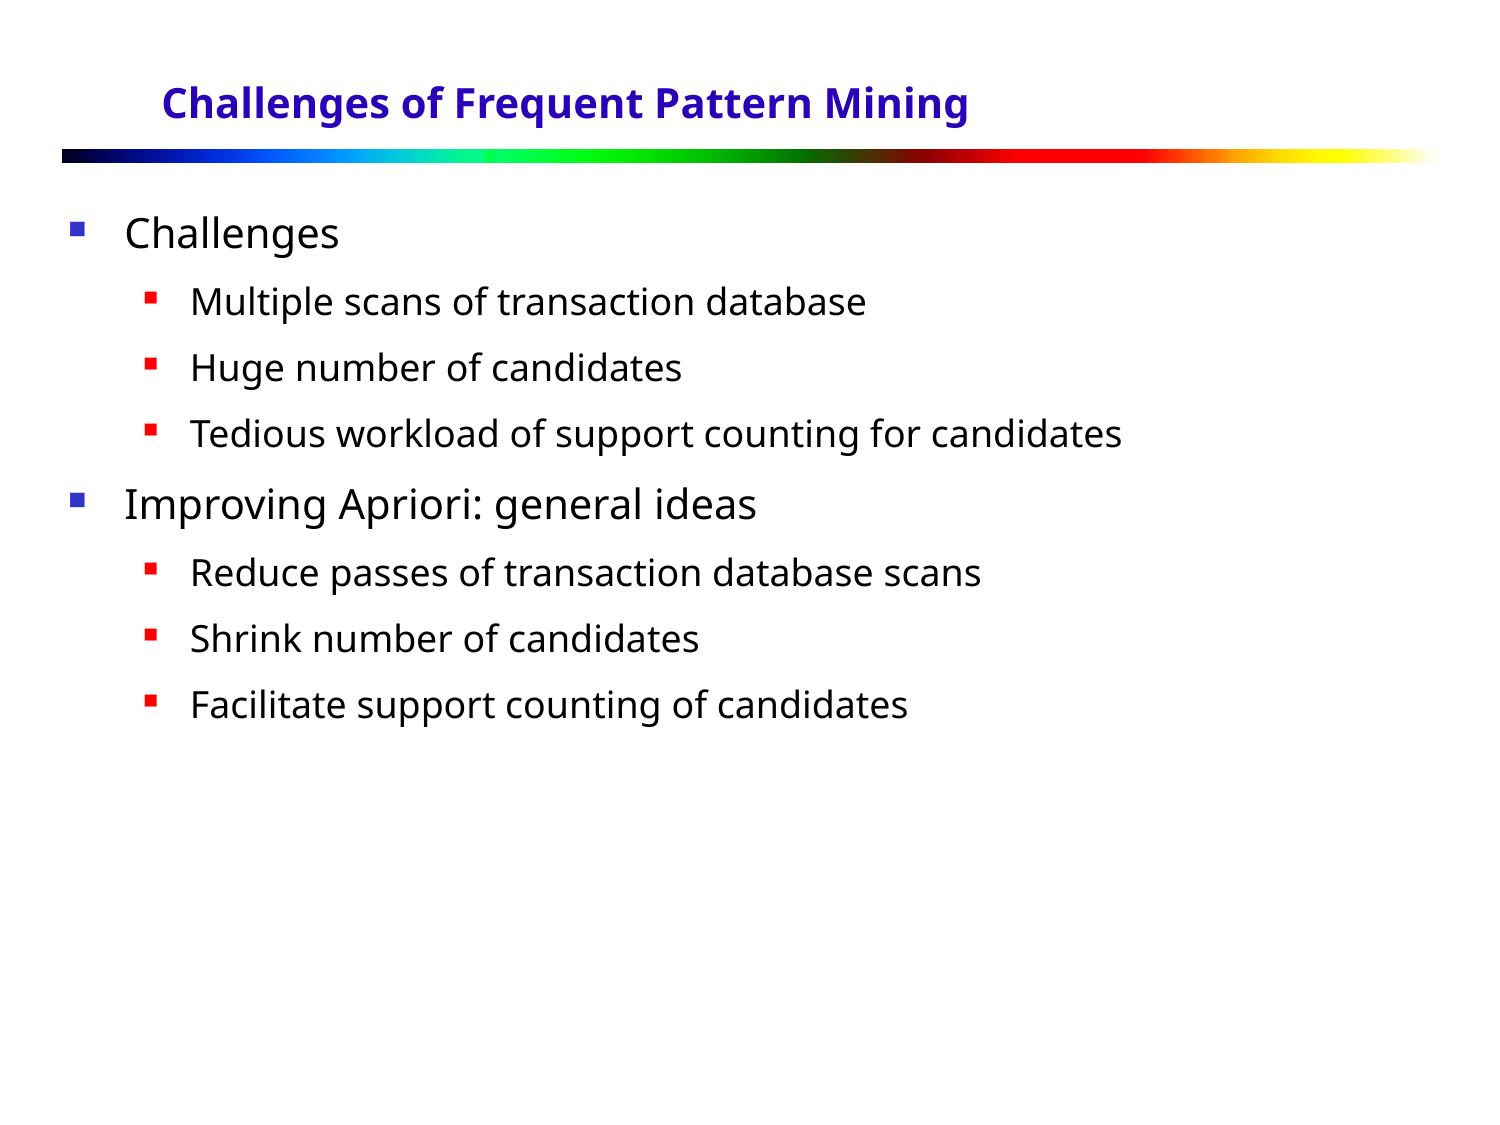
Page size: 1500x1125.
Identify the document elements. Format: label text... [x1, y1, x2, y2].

title Challenges of Frequent Pattern Mining [52, 66, 1079, 136]
picture [62, 149, 355, 163]
list Challenges Multiple scans of transaction database Huge number of candidates Tedious workload of support counting for candidates Improving Apriori: general ideas Reduce passes of transaction database scans Shrink number of candidates Facilitate support counting of candidates [52, 184, 1448, 858]
picture [382, 149, 1438, 163]
